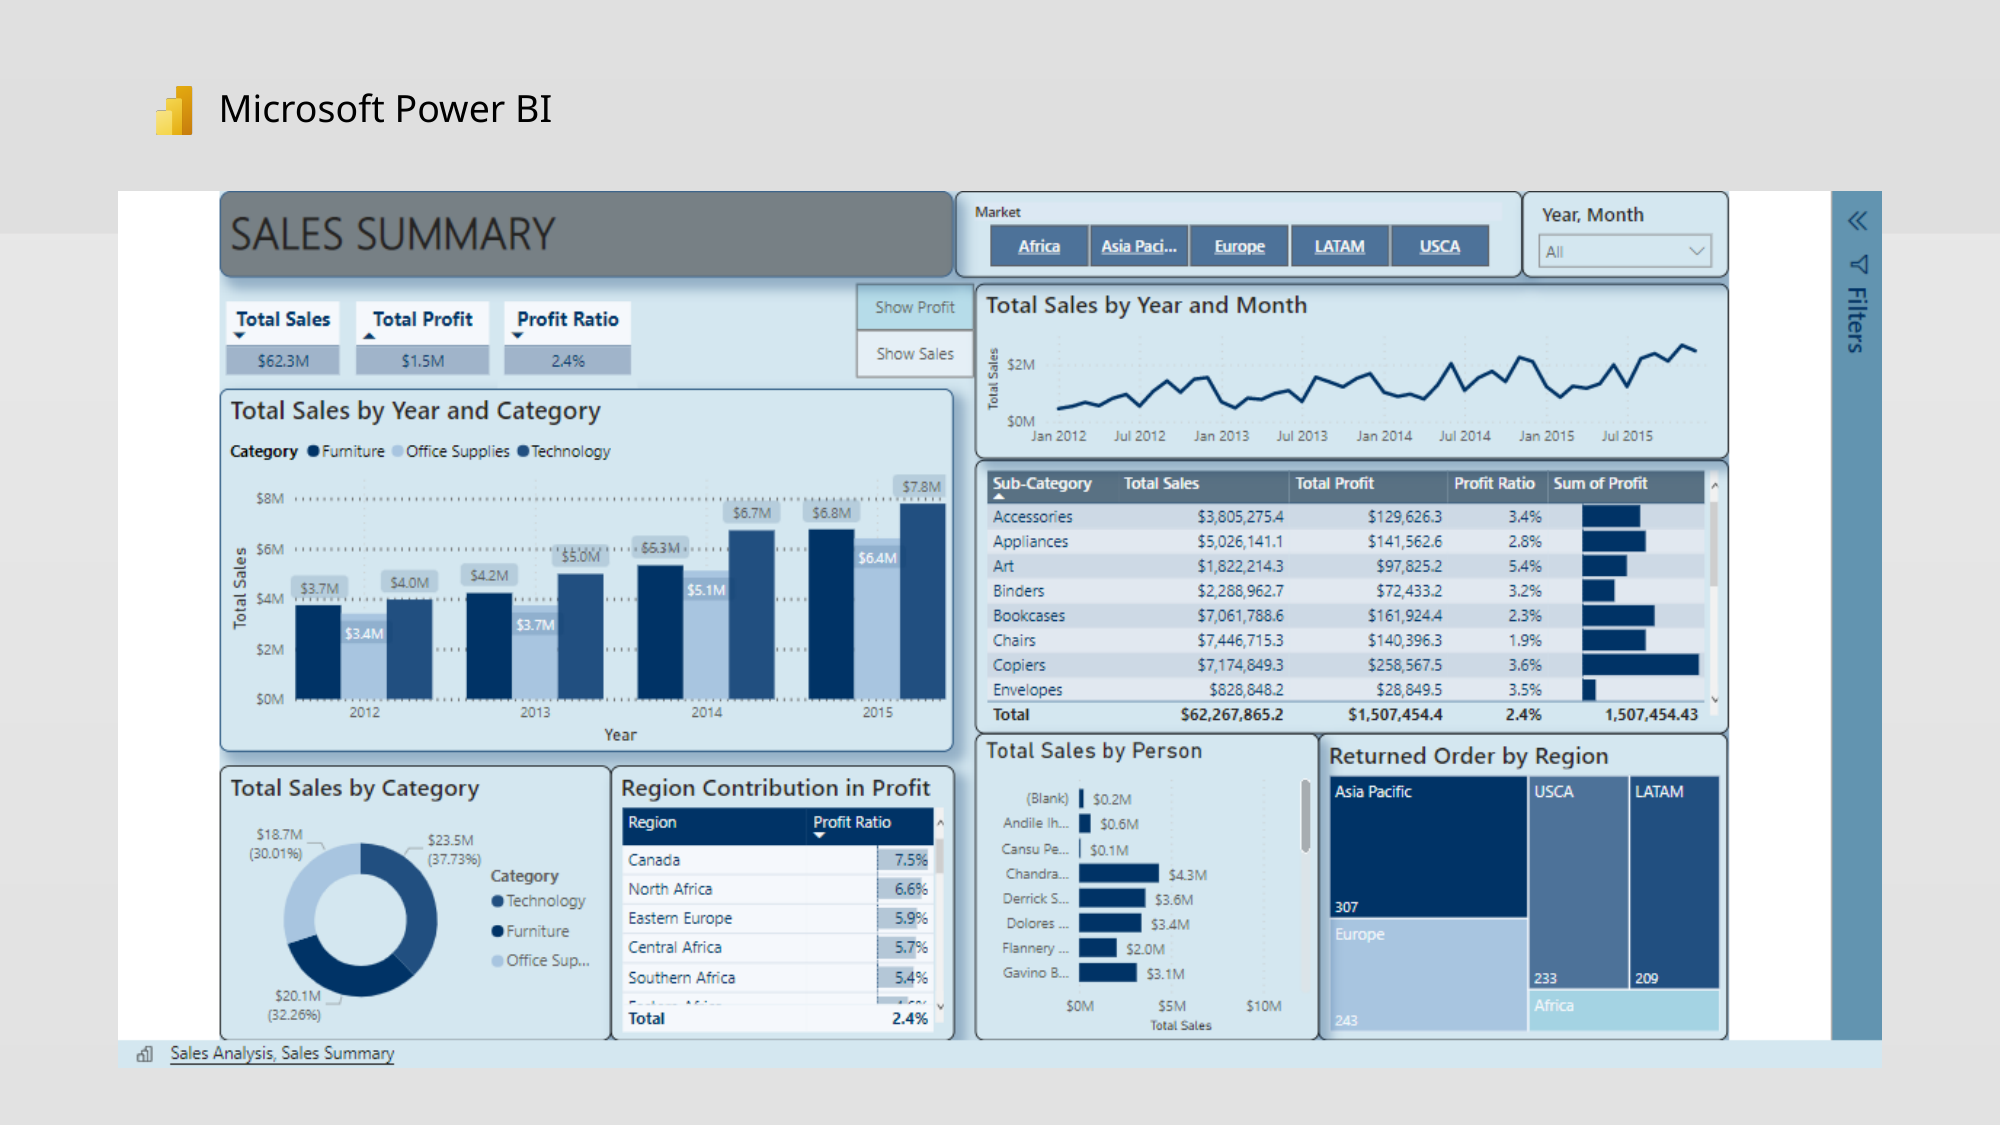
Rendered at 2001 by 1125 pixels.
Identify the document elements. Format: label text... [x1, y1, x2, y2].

title Microsoft Power BI [0, 0, 2000, 235]
picture [149, 86, 198, 135]
picture [118, 191, 1882, 1068]
